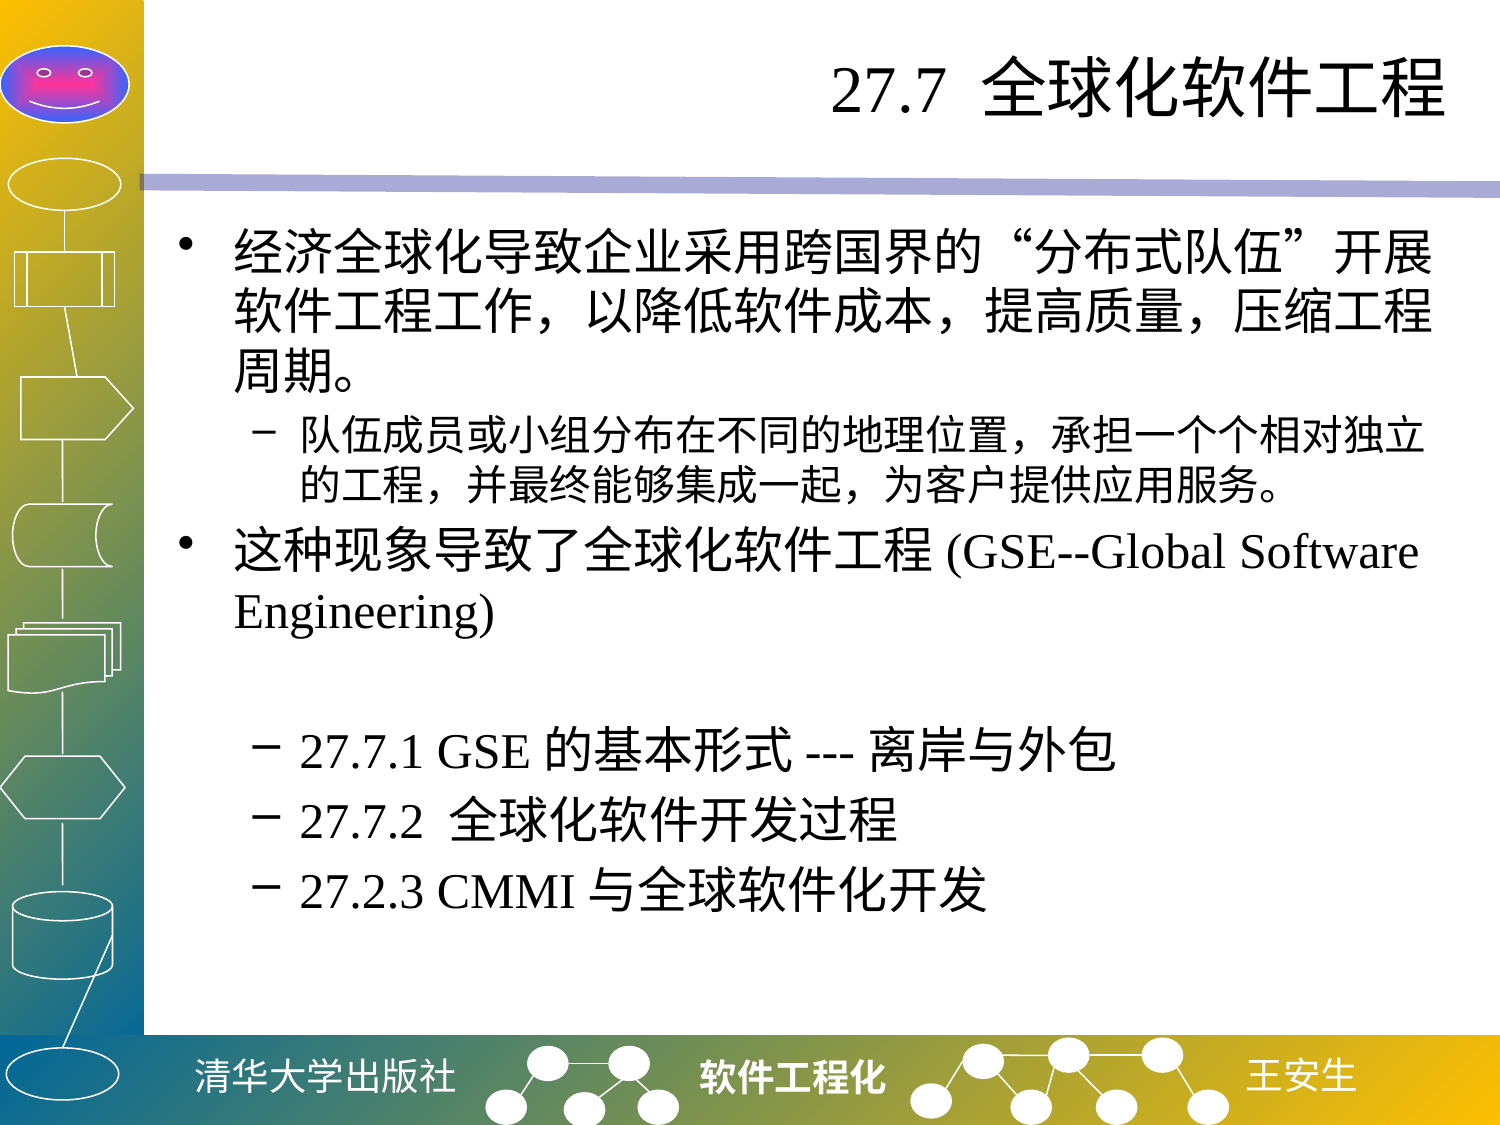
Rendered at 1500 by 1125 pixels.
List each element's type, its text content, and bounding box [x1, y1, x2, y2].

list 经济全球化导致企业采用跨国界的“分布式队伍”开展软件工程工作，以降低软件成本，提高质量，压缩工程周期。 队伍成员或小组分布在不同的地理位置，承担一个个相对独立的工程，并最终能够集成一起，为客户提供应用服务。 这种现象导致了全球化软件工程(GSE--Global Software Engineering) 27.7.1 GSE的基本形式---离岸与外包 27.7.2 全球化软件开发过程 27.2.3 CMMI与全球软件化开发 [162, 212, 1476, 1017]
title 27.7 全球化软件工程 [187, 24, 1463, 147]
